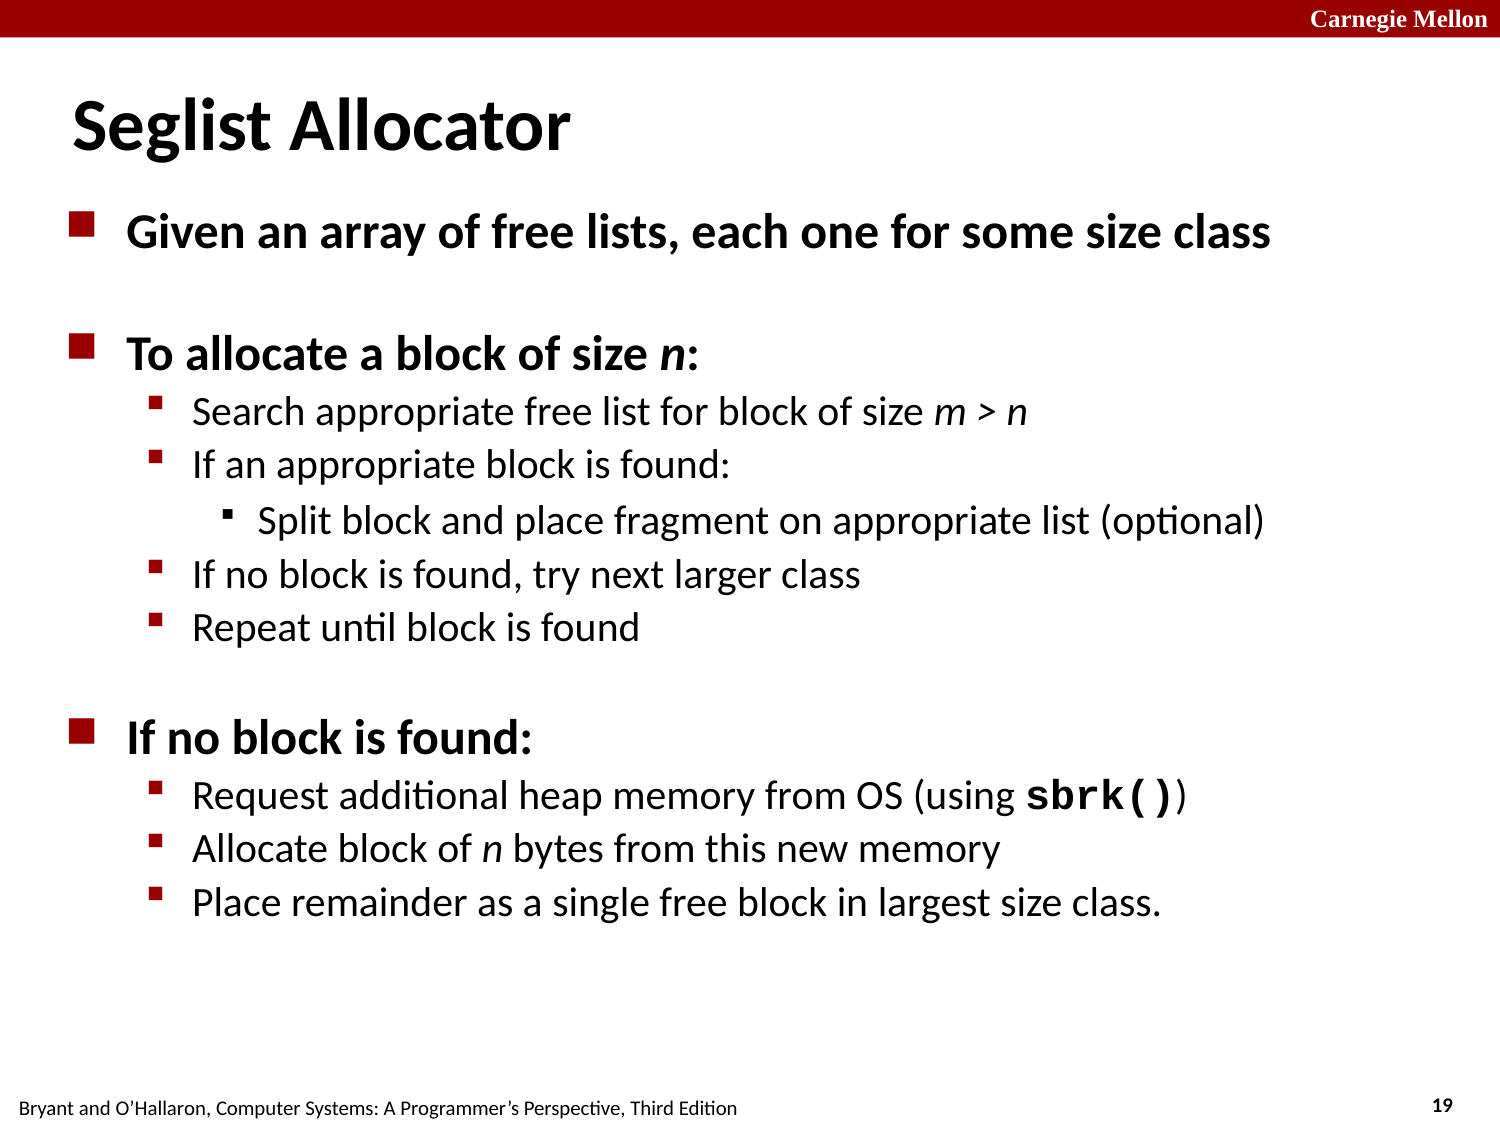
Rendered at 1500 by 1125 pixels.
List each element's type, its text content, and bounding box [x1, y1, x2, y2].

title Seglist Allocator [57, 62, 1488, 192]
list Given an array of free lists, each one for some size class To allocate a block of size n: Search appropriate free list for block of size m > n If an appropriate block is found: Split block and place fragment on appropriate list (optional) If no block is found, try next larger class Repeat until block is found If no block is found: Request additional heap memory from OS (using sbrk()) Allocate block of n bytes from this new memory Place remainder as a single free block in largest size class. [55, 199, 1419, 1058]
